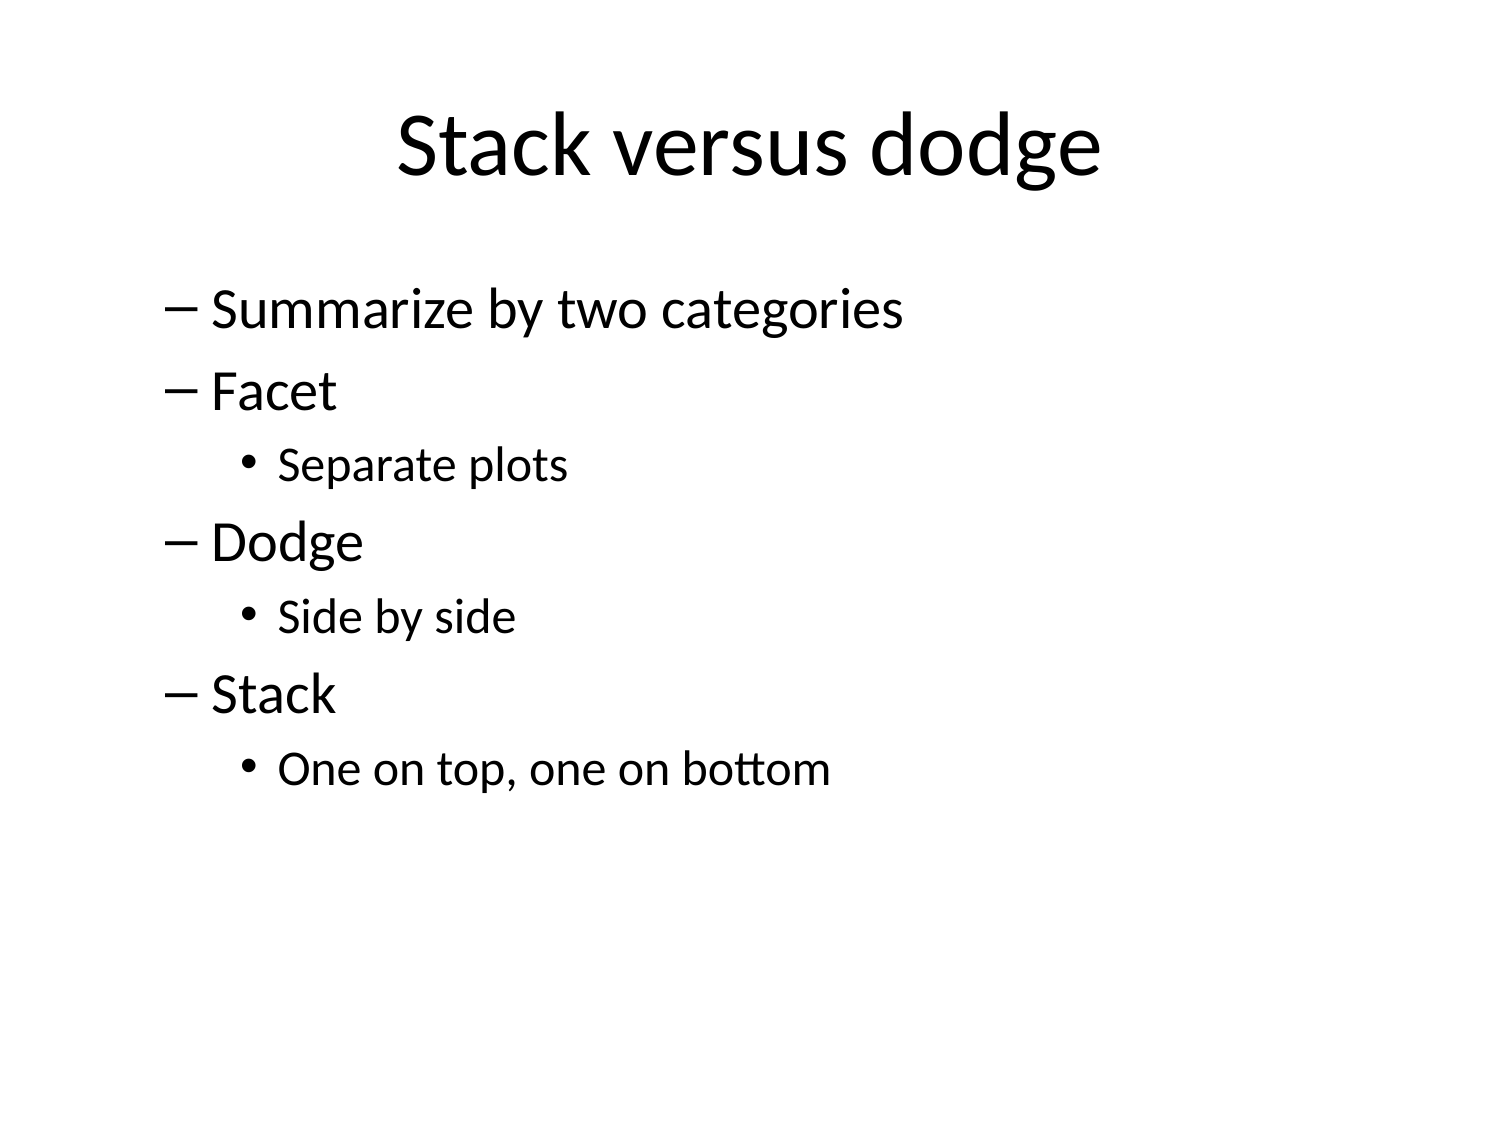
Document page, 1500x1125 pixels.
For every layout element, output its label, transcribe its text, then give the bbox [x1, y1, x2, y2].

list Summarize by two categories Facet Separate plots Dodge Side by side Stack One on top, one on bottom [75, 262, 1425, 1005]
title Stack versus dodge [75, 45, 1425, 233]
